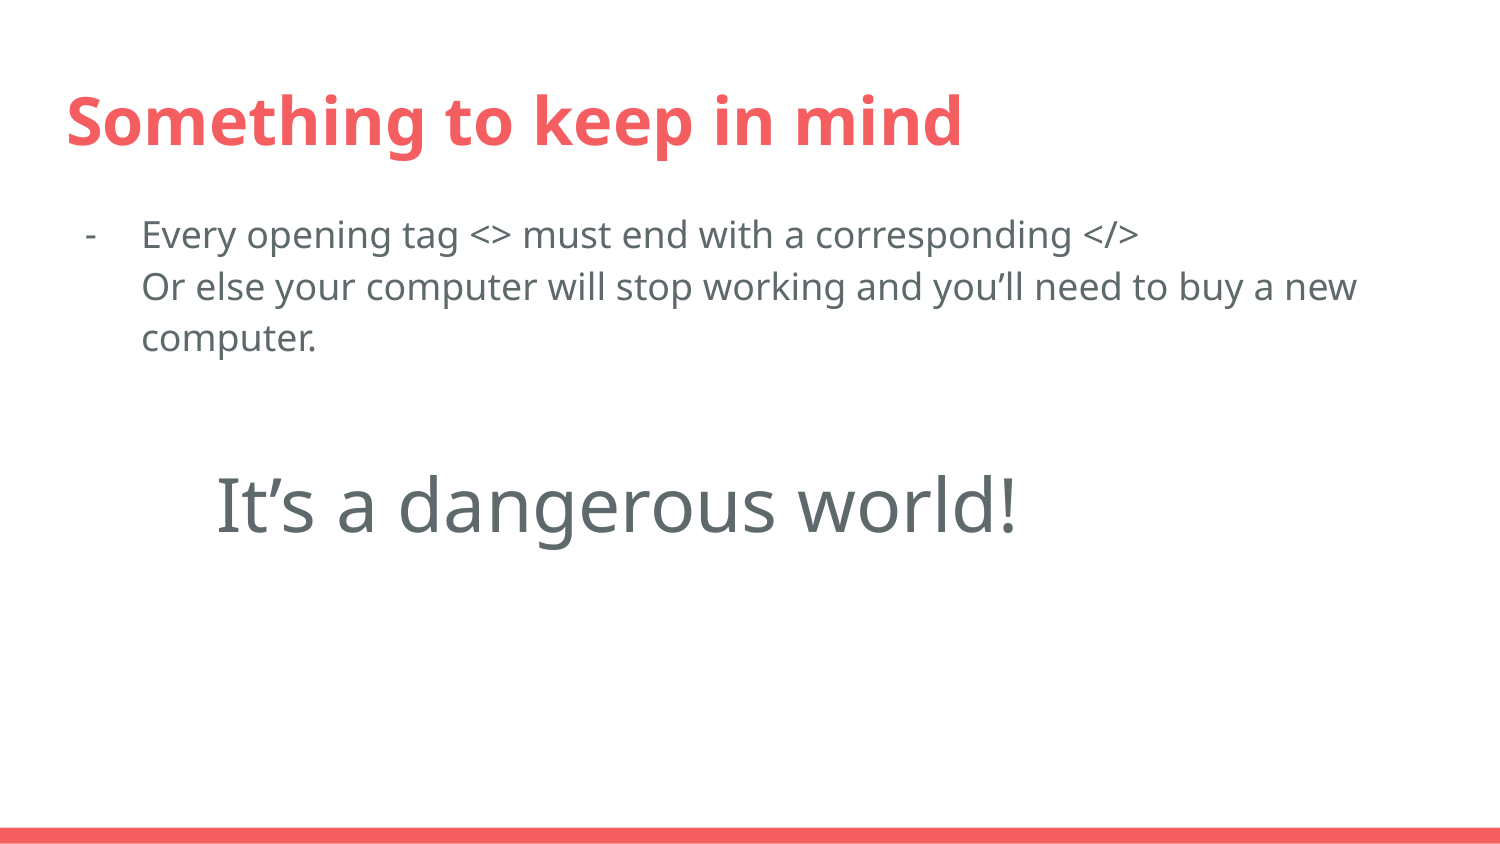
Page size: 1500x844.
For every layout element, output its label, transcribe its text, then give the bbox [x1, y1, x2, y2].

title Something to keep in mind [51, 64, 1449, 167]
list Every opening tag <> must end with a corresponding </> Or else your computer will stop working and you’ll need to buy a new computer. It’s a dangerous world! [51, 189, 1449, 750]
